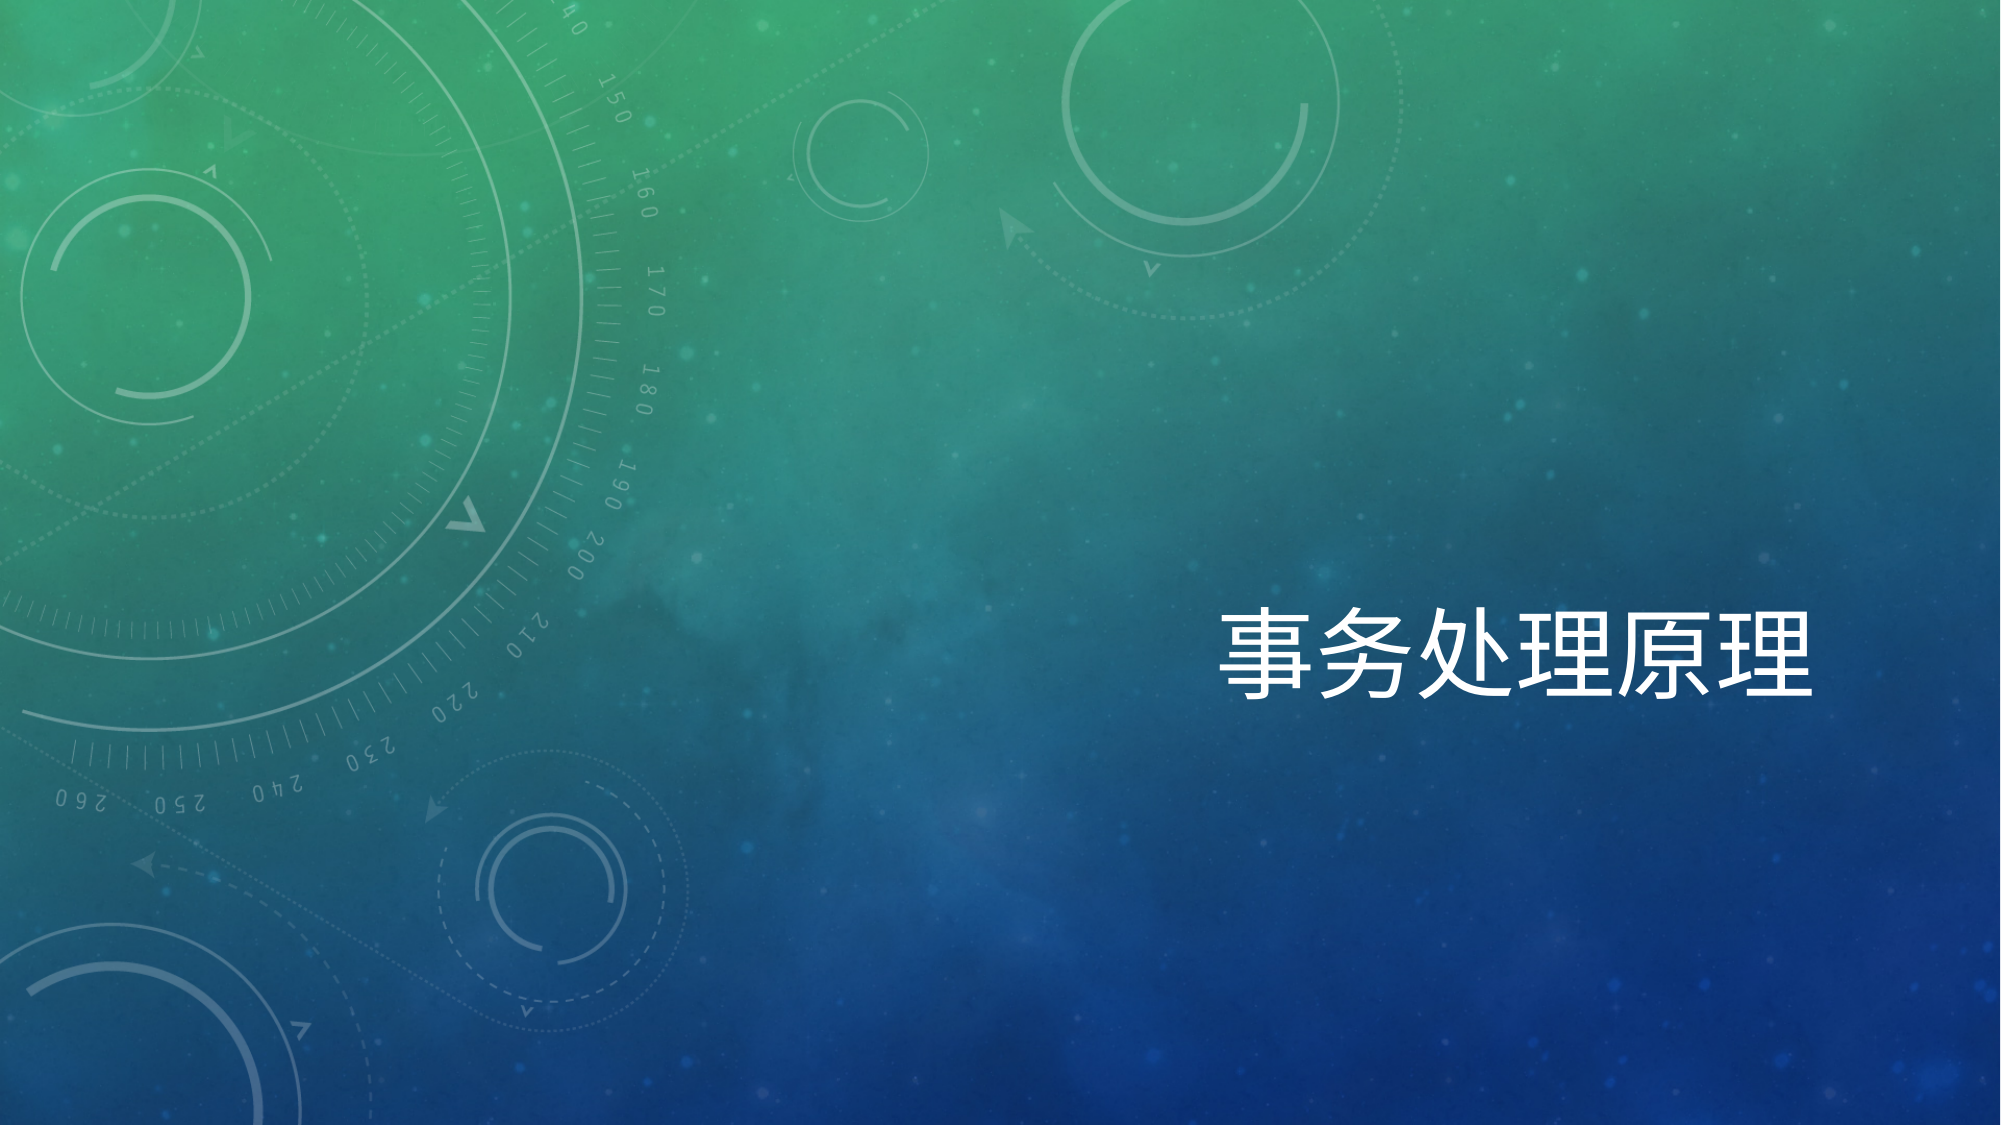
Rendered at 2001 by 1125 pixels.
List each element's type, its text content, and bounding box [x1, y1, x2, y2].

title 事务处理原理 [650, 322, 1831, 720]
picture [0, 0, 2001, 1125]
